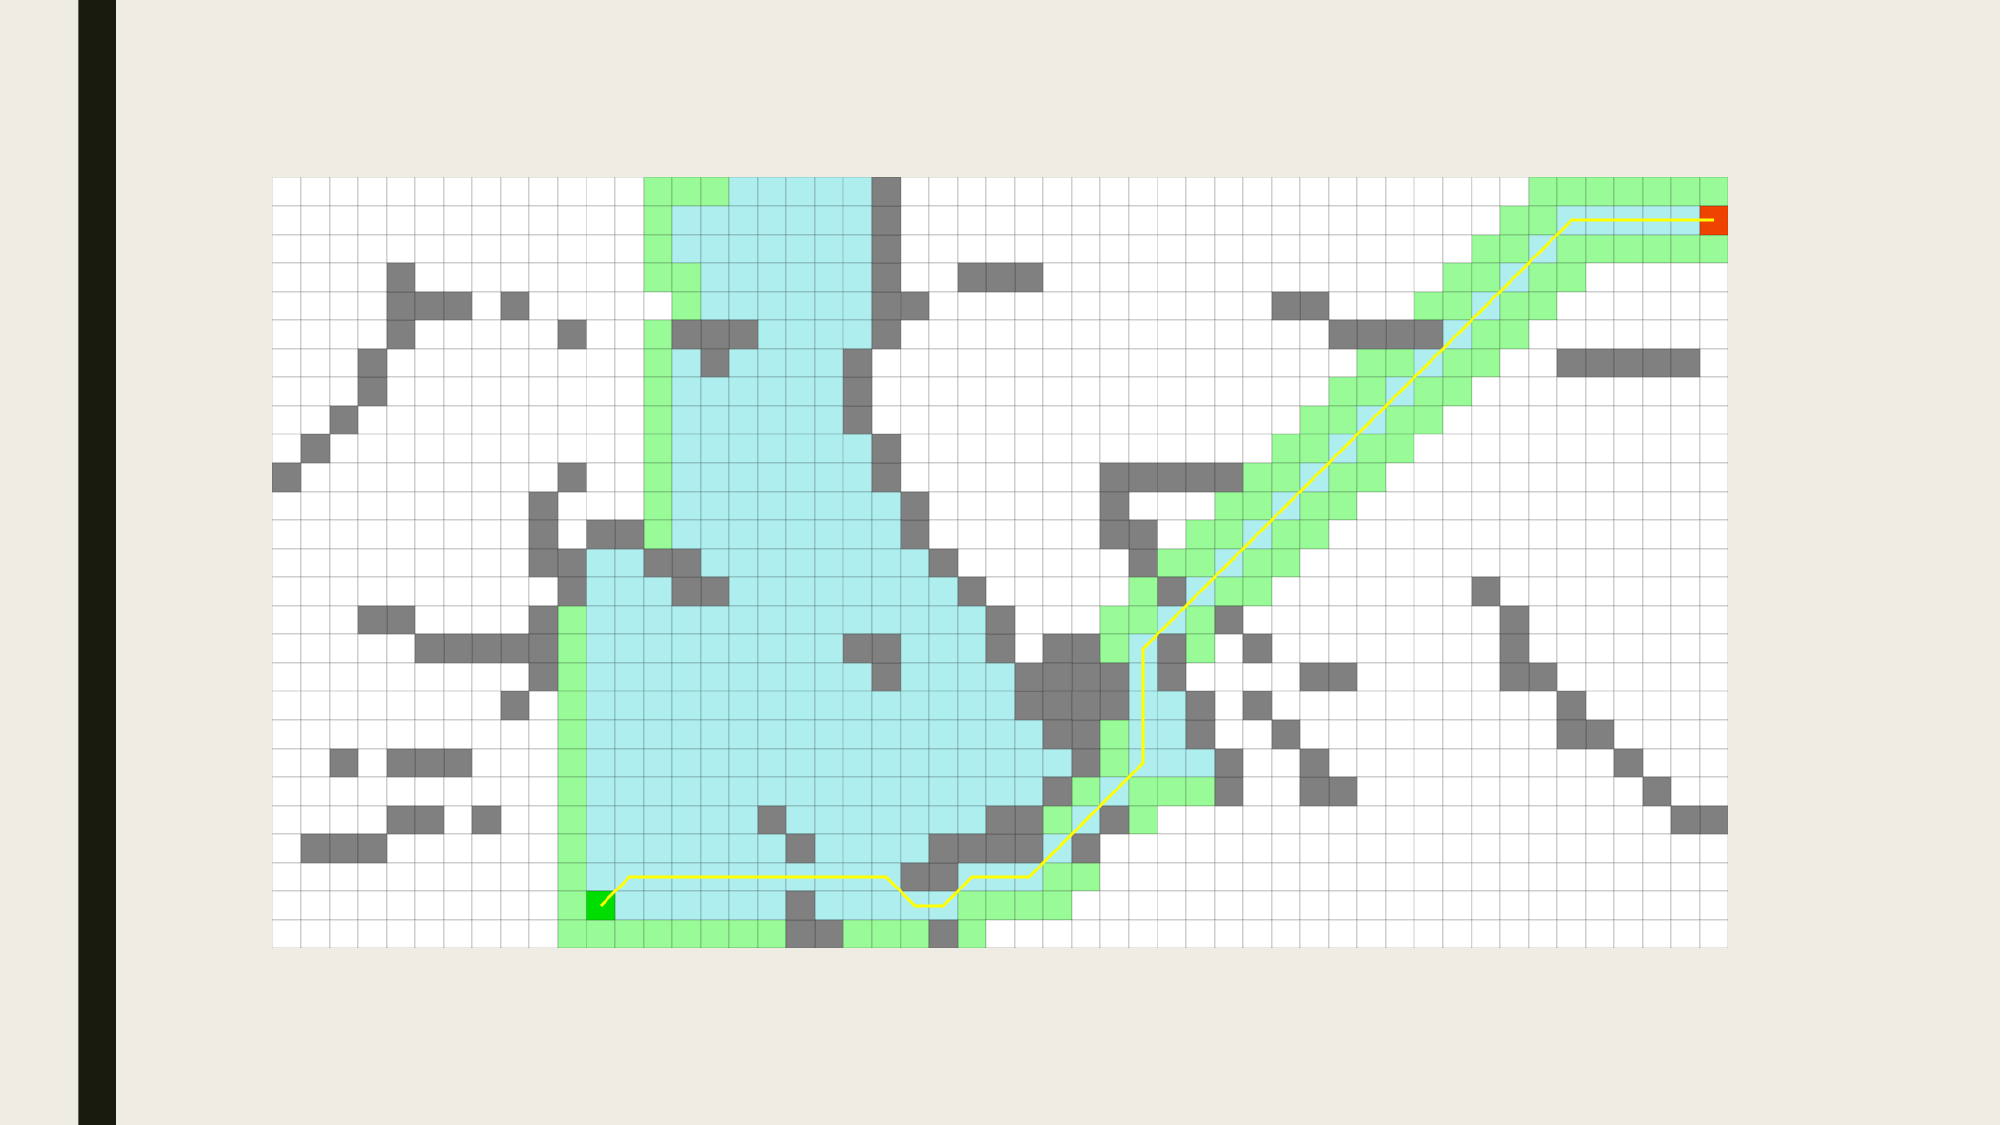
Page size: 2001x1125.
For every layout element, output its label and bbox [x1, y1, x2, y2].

list [272, 177, 1728, 948]
